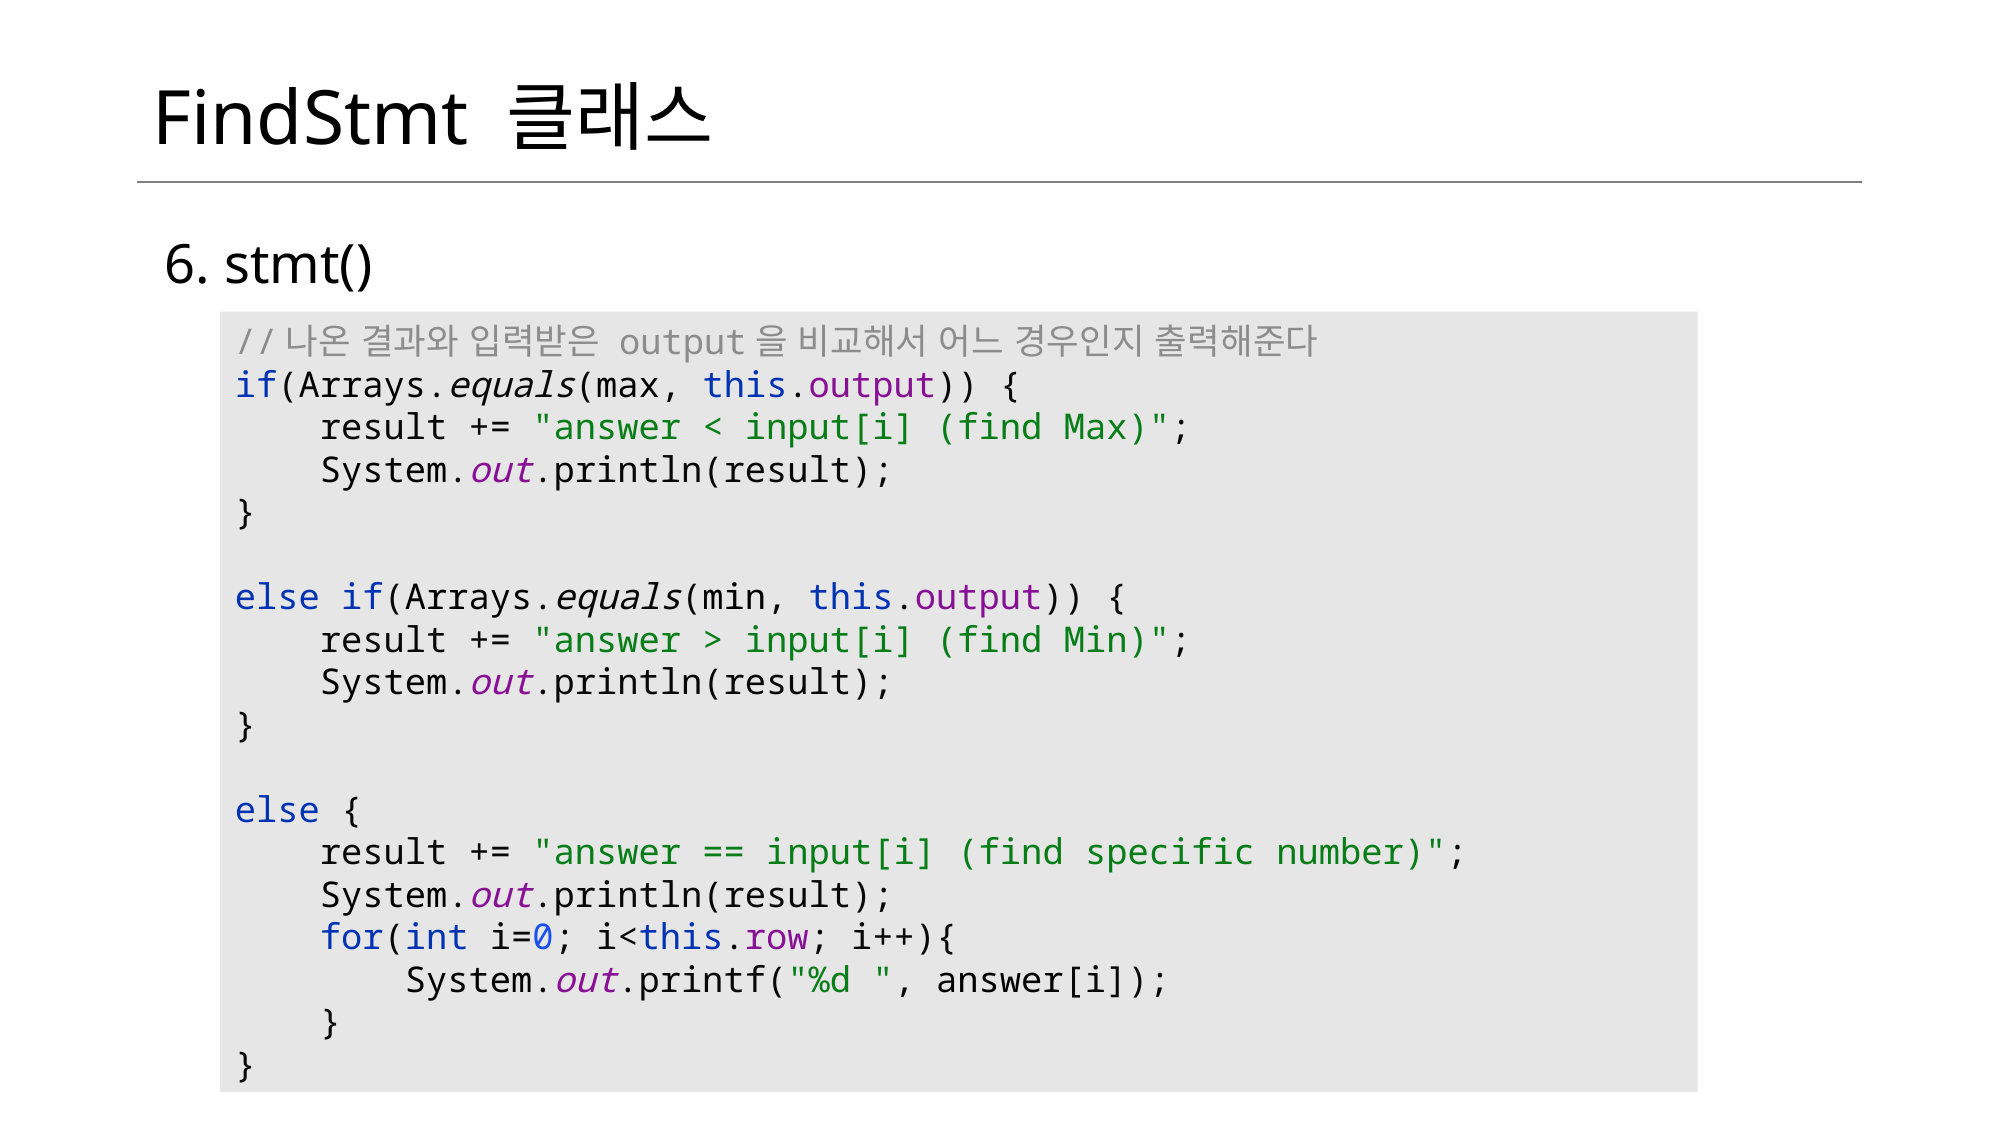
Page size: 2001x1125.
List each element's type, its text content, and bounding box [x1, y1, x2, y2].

text_box 6. stmt() [149, 221, 777, 302]
title FindStmt 클래스 [137, 58, 948, 181]
text_box //나온 결과와 입력받은 output을 비교해서 어느 경우인지 출력해준다 if(Arrays.equals(max, this.output)) { result += "answer < input[i] (find Max)"; System.out.println(result); } else if(Arrays.equals(min, this.output)) { result += "answer > input[i] (find Min)"; System.out.println(result); } else { result += "answer == input[i] (find specific number)"; System.out.println(result); for(int i=0; i<this.row; i++){ System.out.printf("%d ", answer[i]); } } [219, 311, 1698, 1092]
